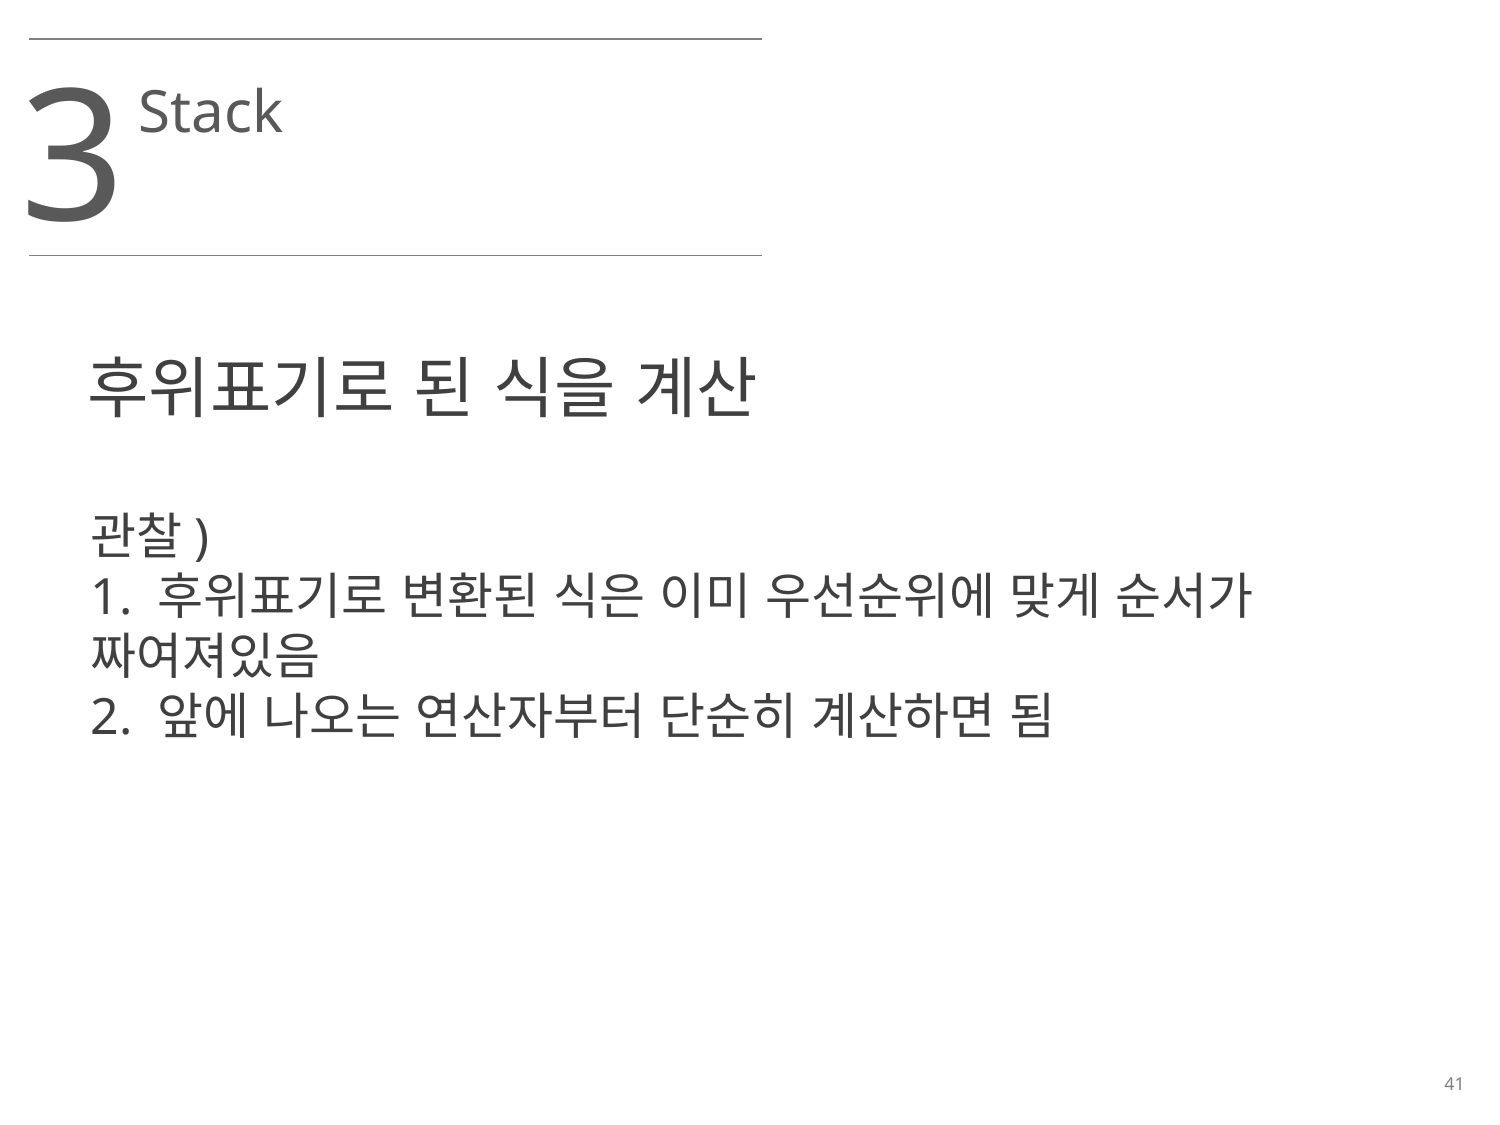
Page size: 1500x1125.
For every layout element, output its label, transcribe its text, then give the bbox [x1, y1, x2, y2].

text_box 3 [5, 29, 124, 265]
text_box Stack [124, 66, 302, 152]
text_box 후위표기로 된 식을 계산 [72, 338, 1400, 433]
text_box 관찰) 1. 후위표기로 변환된 식은 이미 우선순위에 맞게 순서가 짜여져있음 2. 앞에 나오는 연산자부터 단순히 계산하면 됨 [76, 497, 1399, 753]
